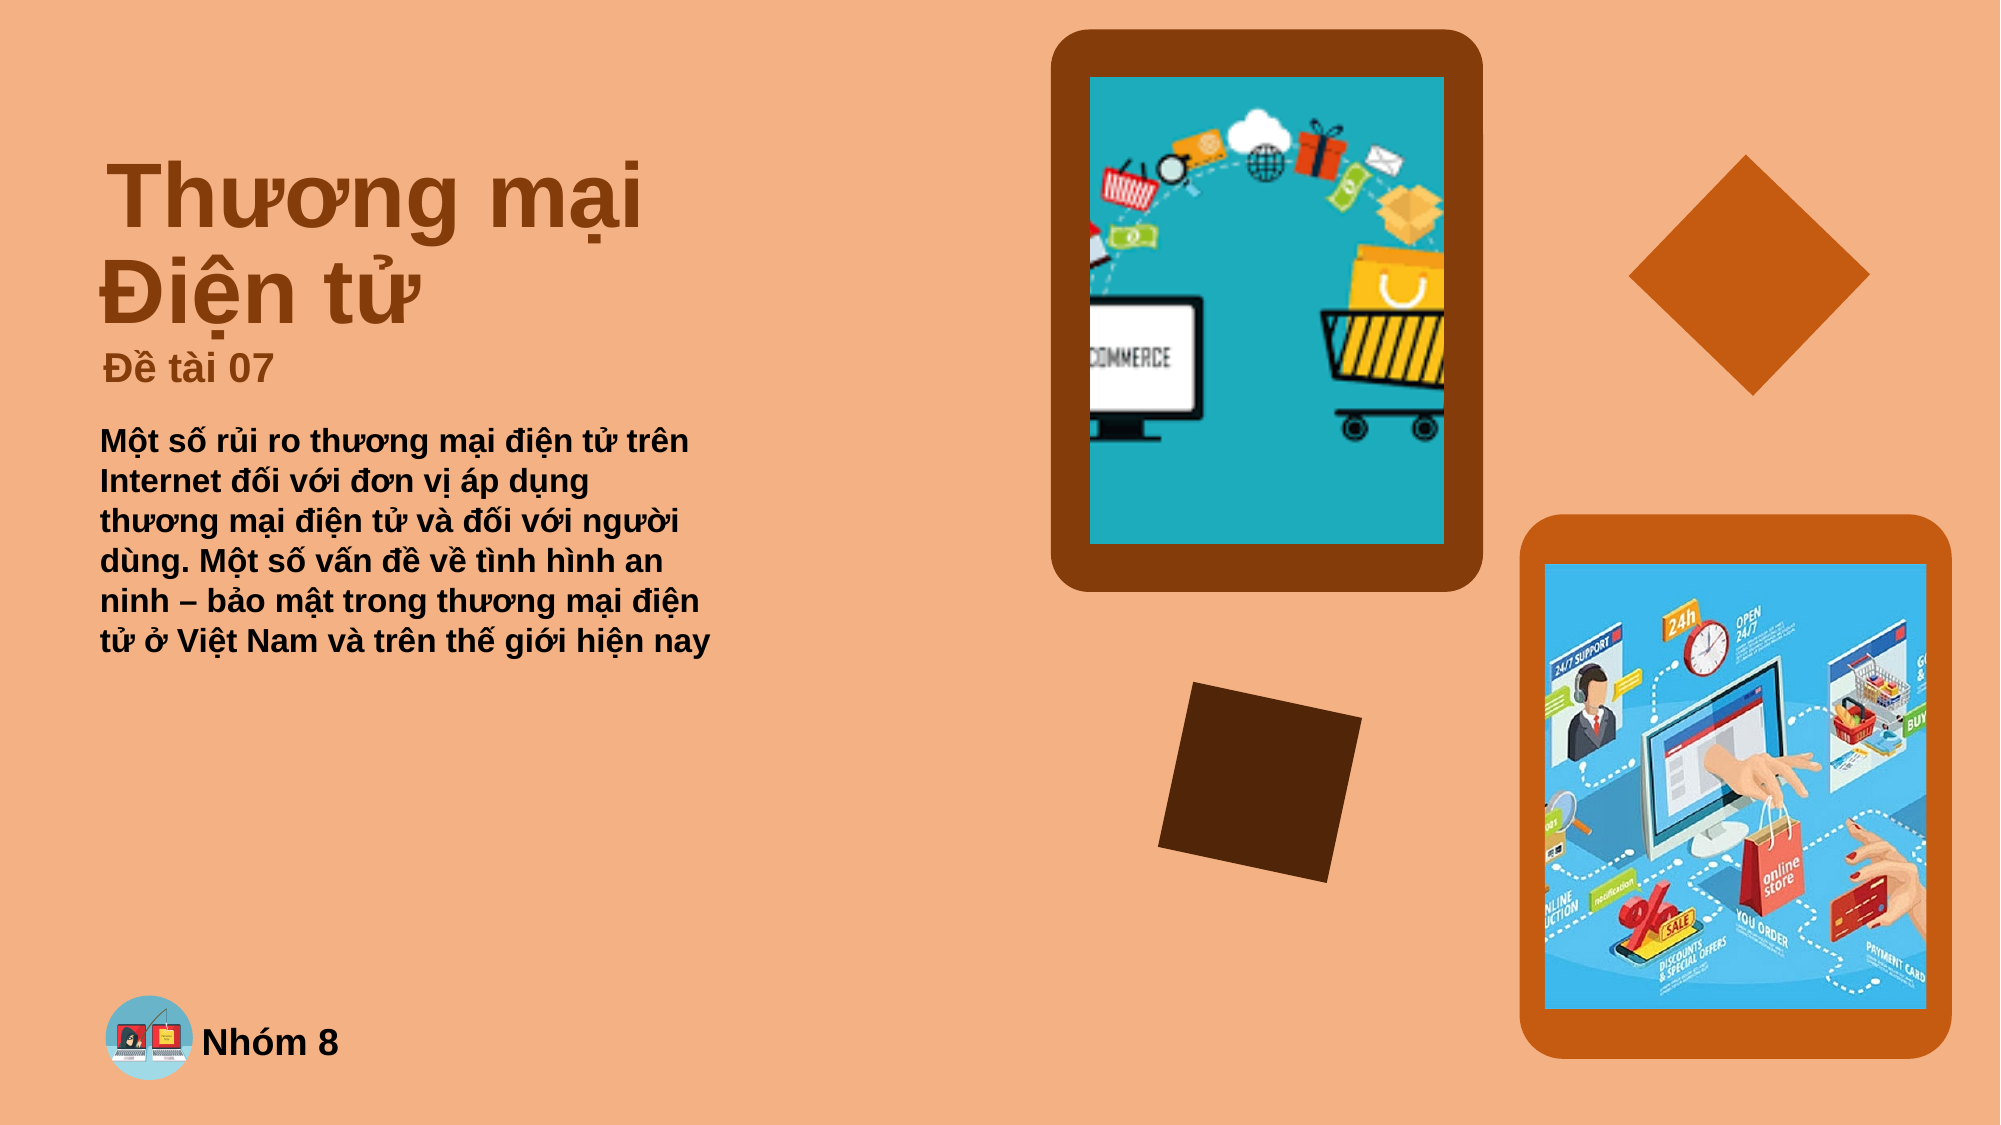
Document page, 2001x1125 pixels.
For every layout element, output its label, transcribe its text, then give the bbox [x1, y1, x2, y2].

text_box Điện tử [85, 224, 752, 350]
picture [1090, 77, 1444, 544]
picture [1544, 564, 1927, 1009]
text_box Nhóm 8 [186, 1010, 621, 1071]
text_box [1156, 680, 1364, 885]
text_box Đề tài 07 [88, 333, 755, 399]
text_box [1518, 513, 1953, 1060]
text_box Một số rủi ro thương mại điện tử trên Internet đối với đơn vị áp dụng thương mại điện tử và đối với người dùng. Một số vấn đề về tình hình an ninh – bảo mật trong thương mại điện tử ở Việt Nam và trên thế giới hiện nay [85, 411, 730, 667]
text_box [1627, 153, 1872, 398]
text_box [1049, 28, 1485, 594]
text_box Thương mại [91, 128, 758, 254]
text_box [104, 994, 186, 1082]
